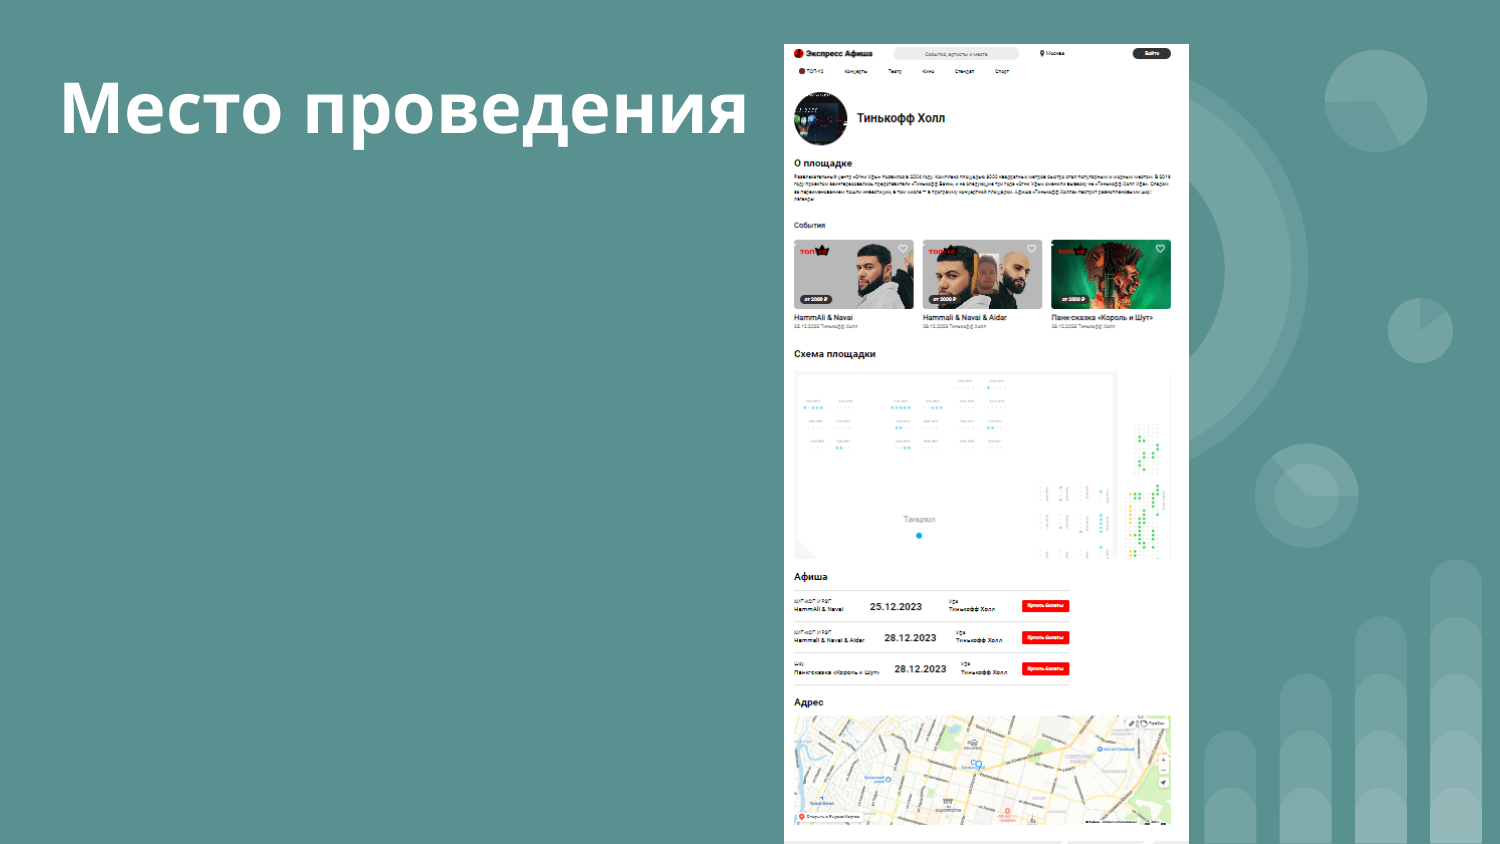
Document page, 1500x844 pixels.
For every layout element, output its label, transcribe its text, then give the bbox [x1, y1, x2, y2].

title Место проведения [43, 0, 801, 213]
picture [783, 44, 1189, 844]
